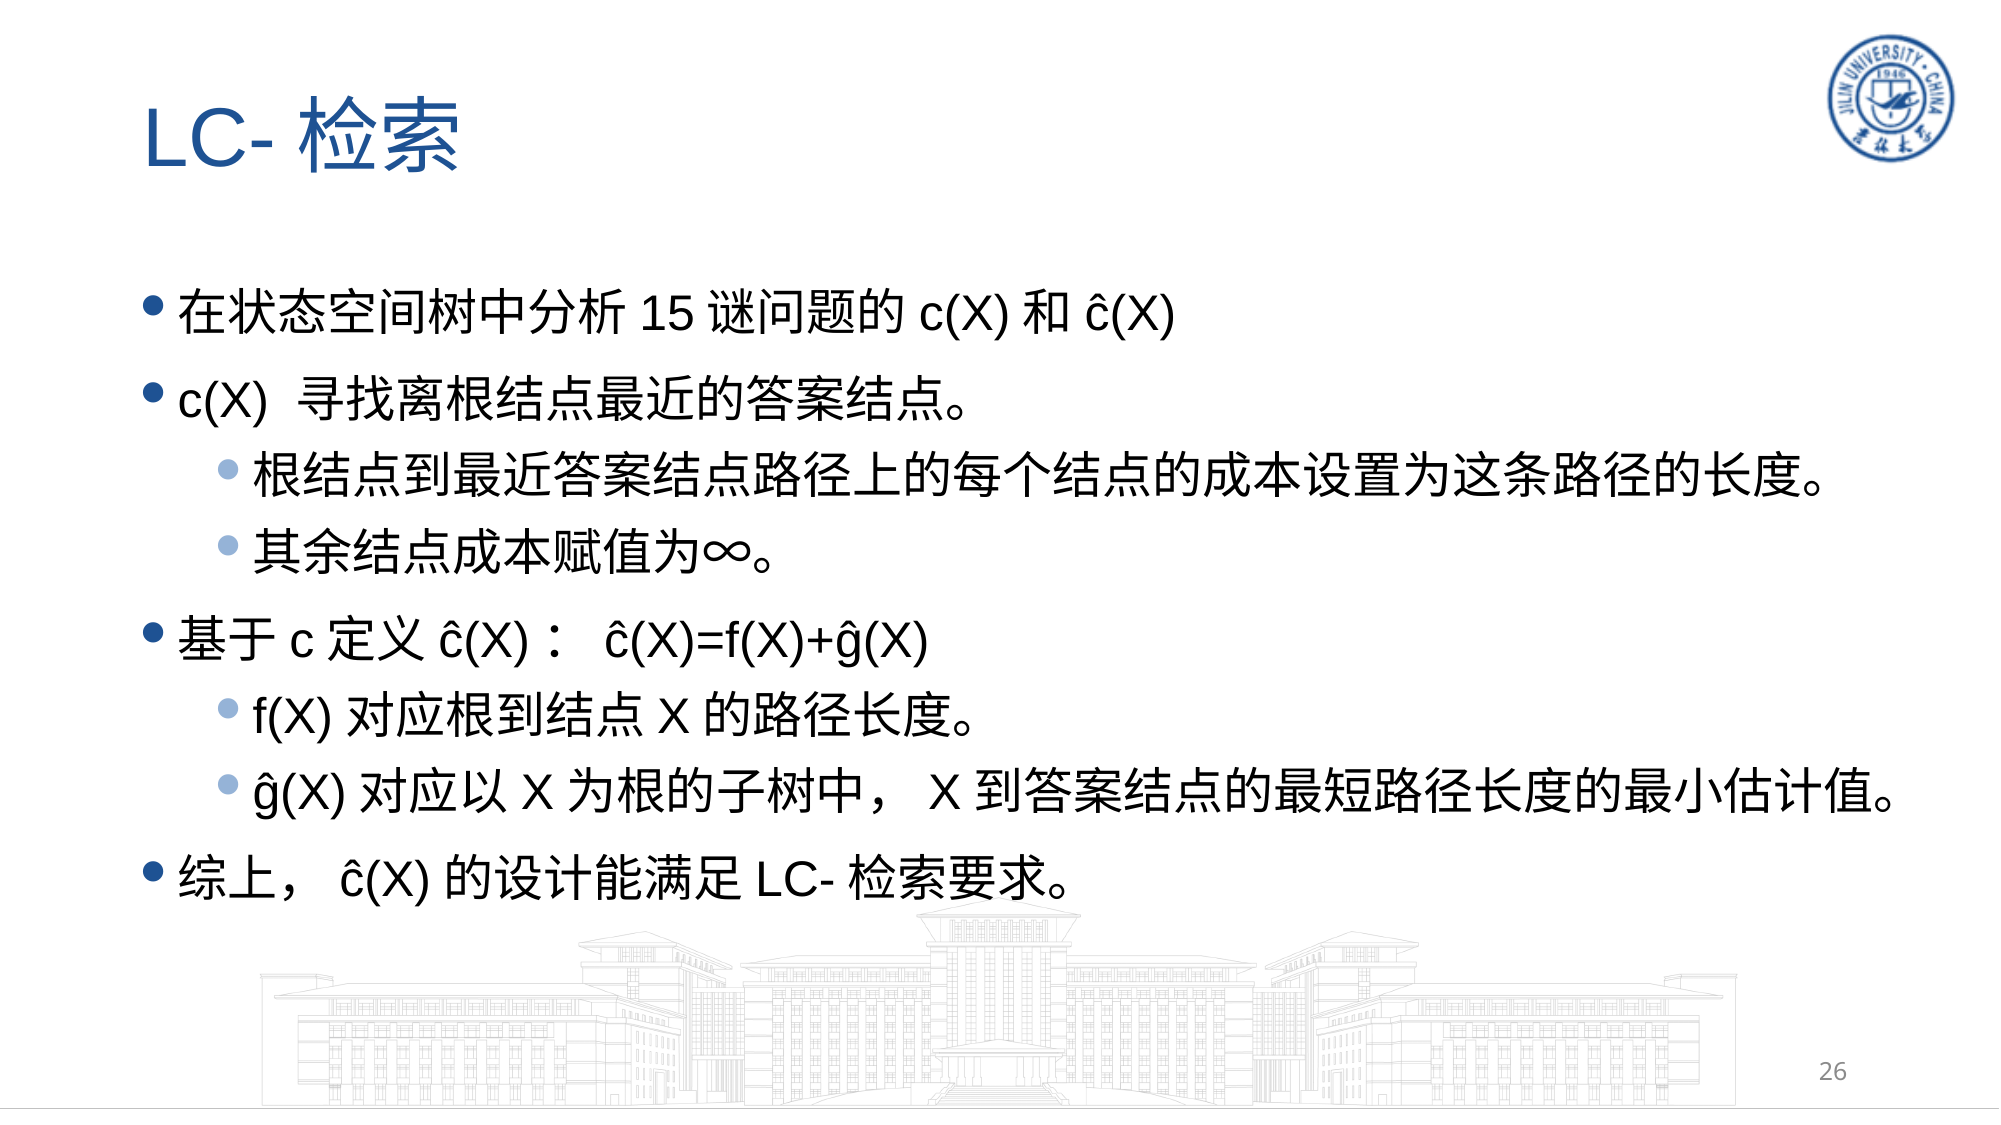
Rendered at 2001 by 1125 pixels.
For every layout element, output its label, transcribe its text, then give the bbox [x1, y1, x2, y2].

text_box 在状态空间树中分析15谜问题的c(X)和ĉ(X) c(X) 寻找离根结点最近的答案结点。 根结点到最近答案结点路径上的每个结点的成本设置为这条路径的长度。 其余结点成本赋值为∞。 基于c定义ĉ(X)：ĉ(X)=f(X)+ĝ(X) f(X)对应根到结点X的路径长度。 ĝ(X)对应以X为根的子树中，X到答案结点的最短路径长度的最小估计值。 综上，ĉ(X)的设计能满足LC-检索要求。 [124, 267, 1902, 1012]
picture [1824, 15, 1965, 173]
slide_number 26 [1412, 1042, 1863, 1103]
table_cell 5 [0, 897, 1999, 1109]
title LC-检索 [127, 52, 1478, 227]
